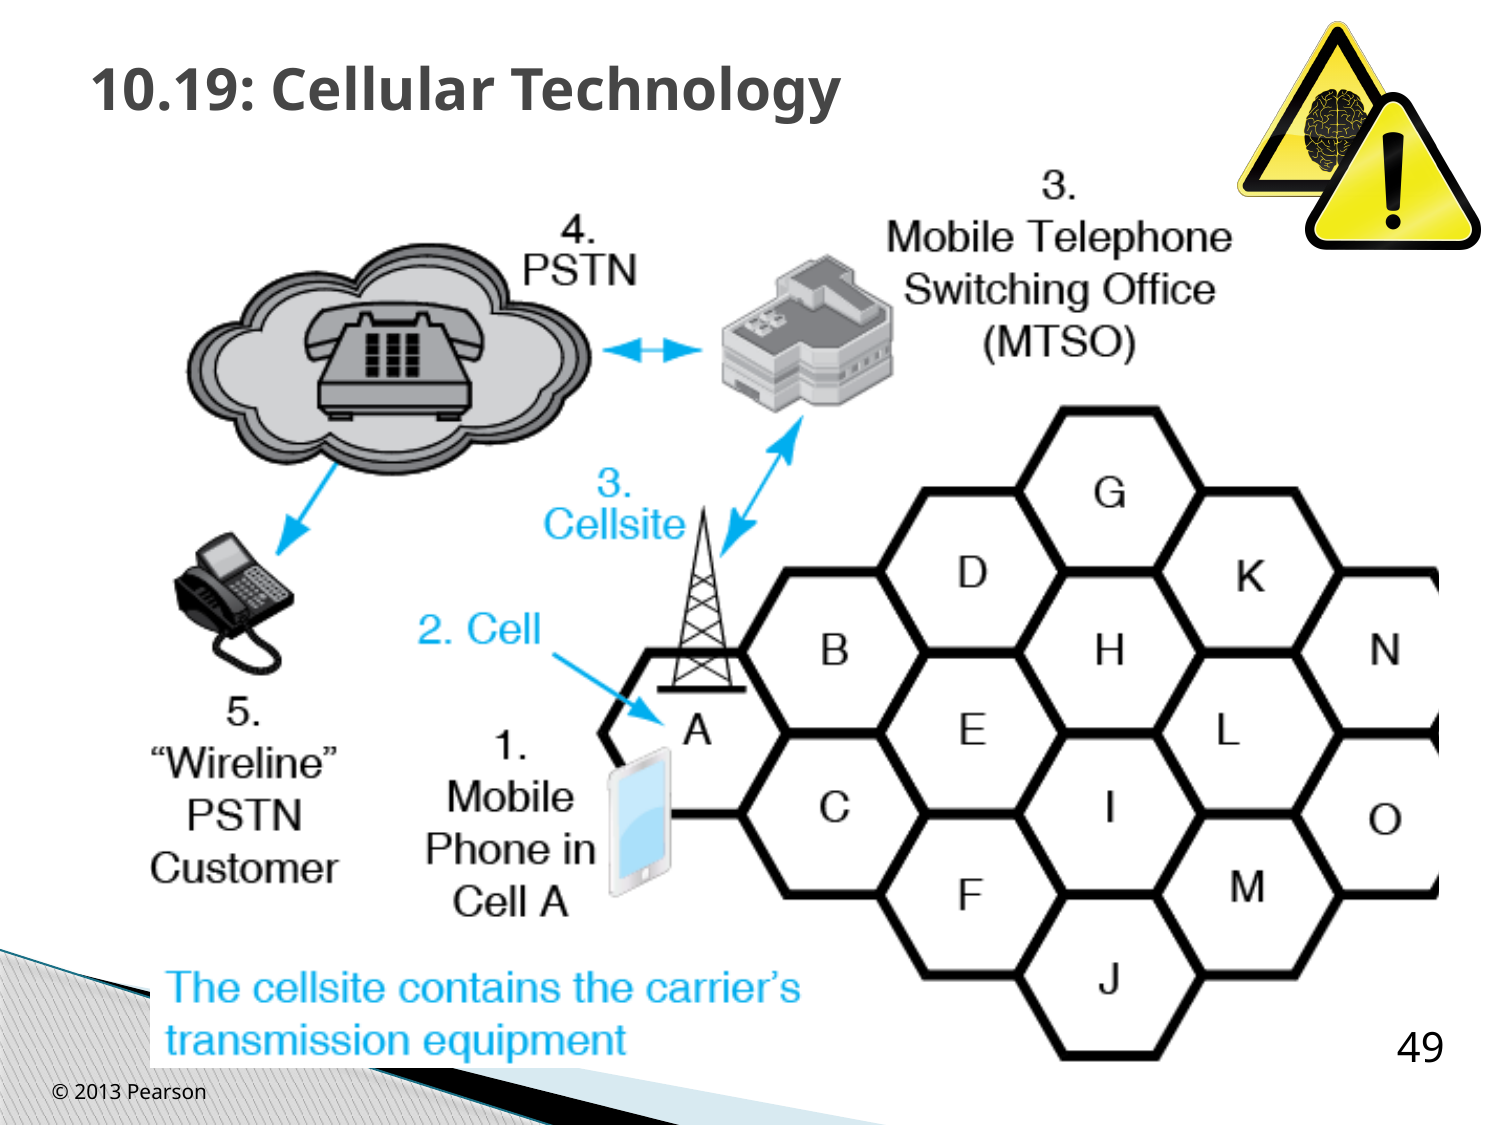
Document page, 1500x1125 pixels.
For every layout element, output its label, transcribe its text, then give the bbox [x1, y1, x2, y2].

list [149, 162, 1440, 1069]
picture [1237, 20, 1481, 251]
slide_number 49 [1362, 1025, 1460, 1085]
footer © 2013 Pearson [8, 1062, 250, 1112]
title 10.19: Cellular Technology [75, 37, 1231, 138]
